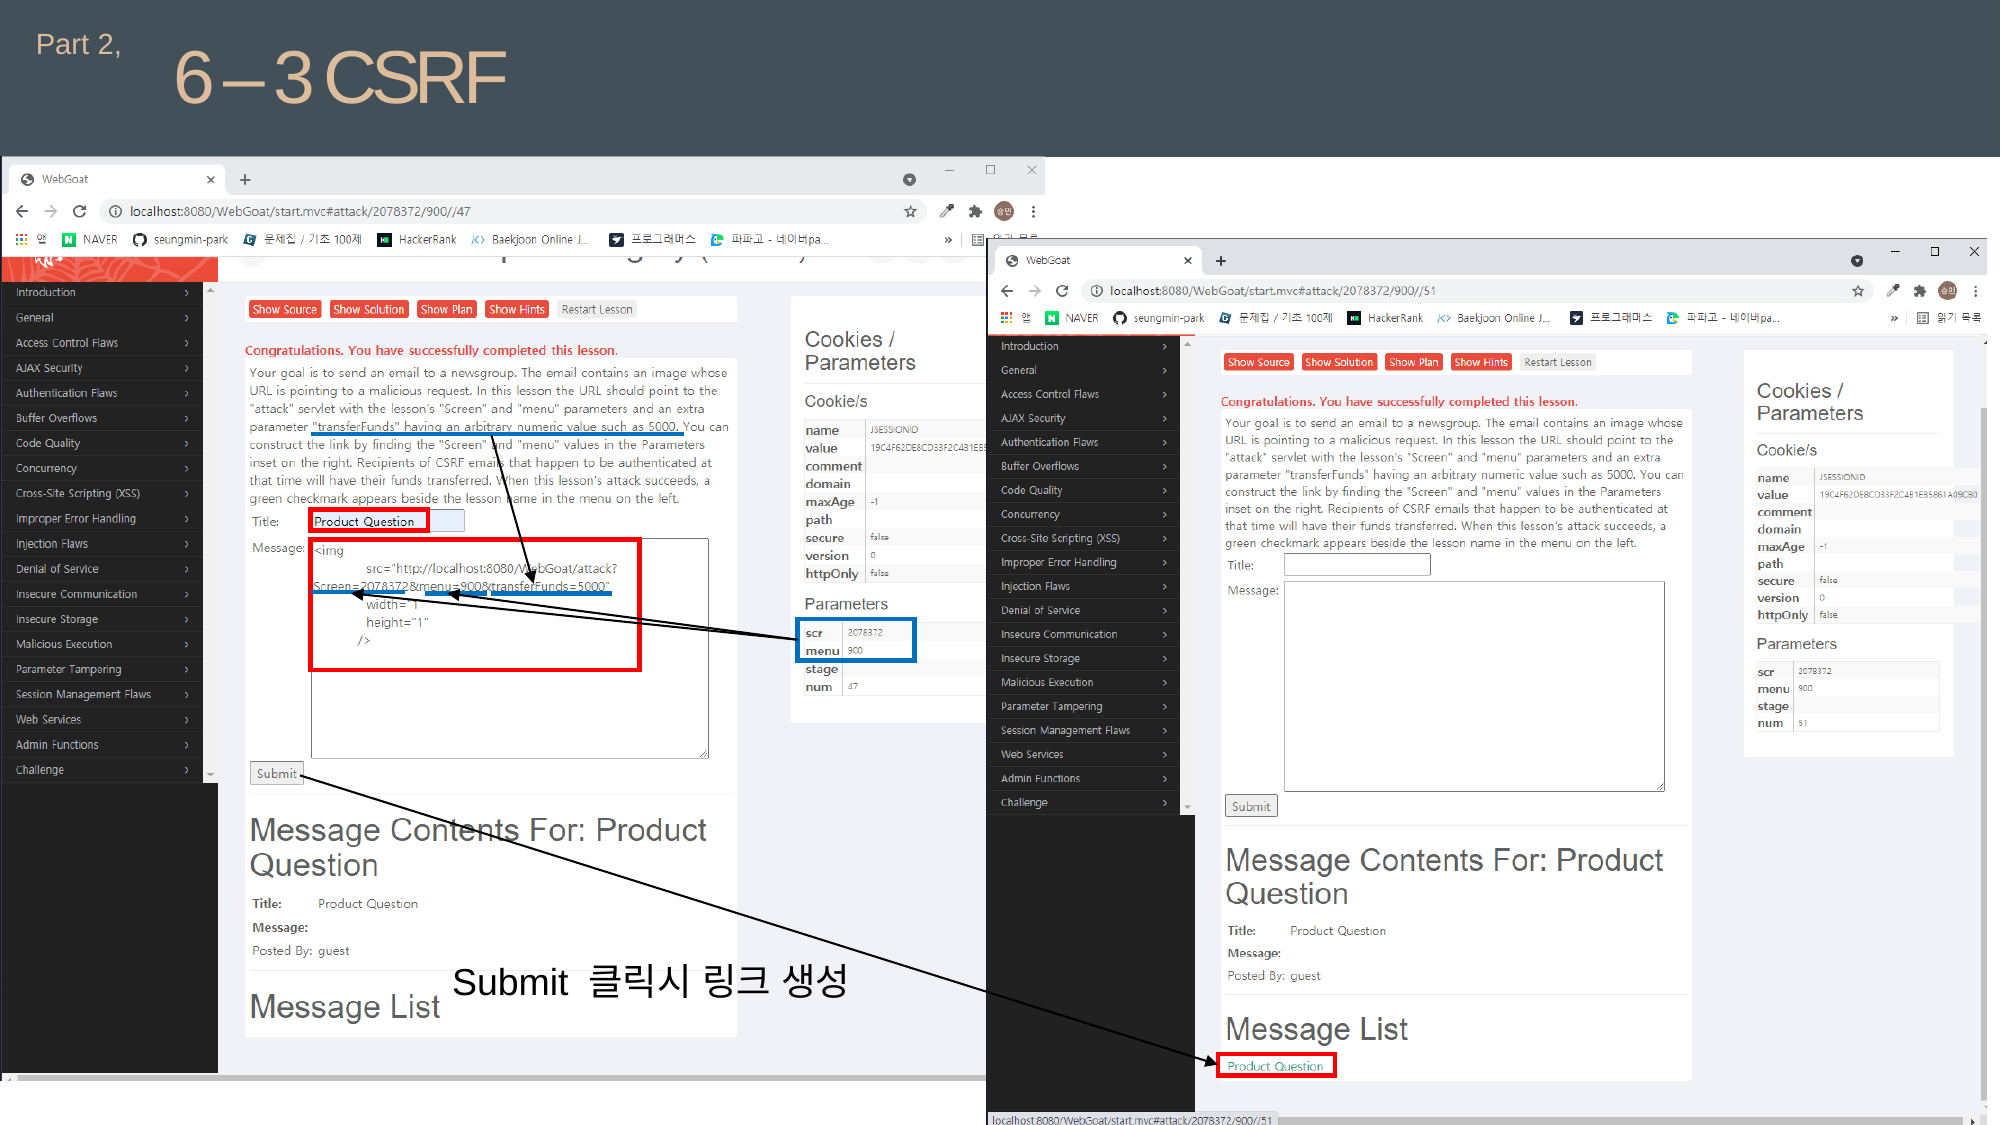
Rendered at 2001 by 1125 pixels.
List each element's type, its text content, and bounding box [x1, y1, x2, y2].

text_box 6 – 3 CSRF [158, 20, 834, 126]
text_box [0, 0, 2000, 158]
picture [0, 156, 1987, 1125]
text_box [299, 775, 1218, 1065]
text_box Part 2, [21, 18, 138, 68]
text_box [491, 435, 534, 584]
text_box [350, 593, 798, 640]
